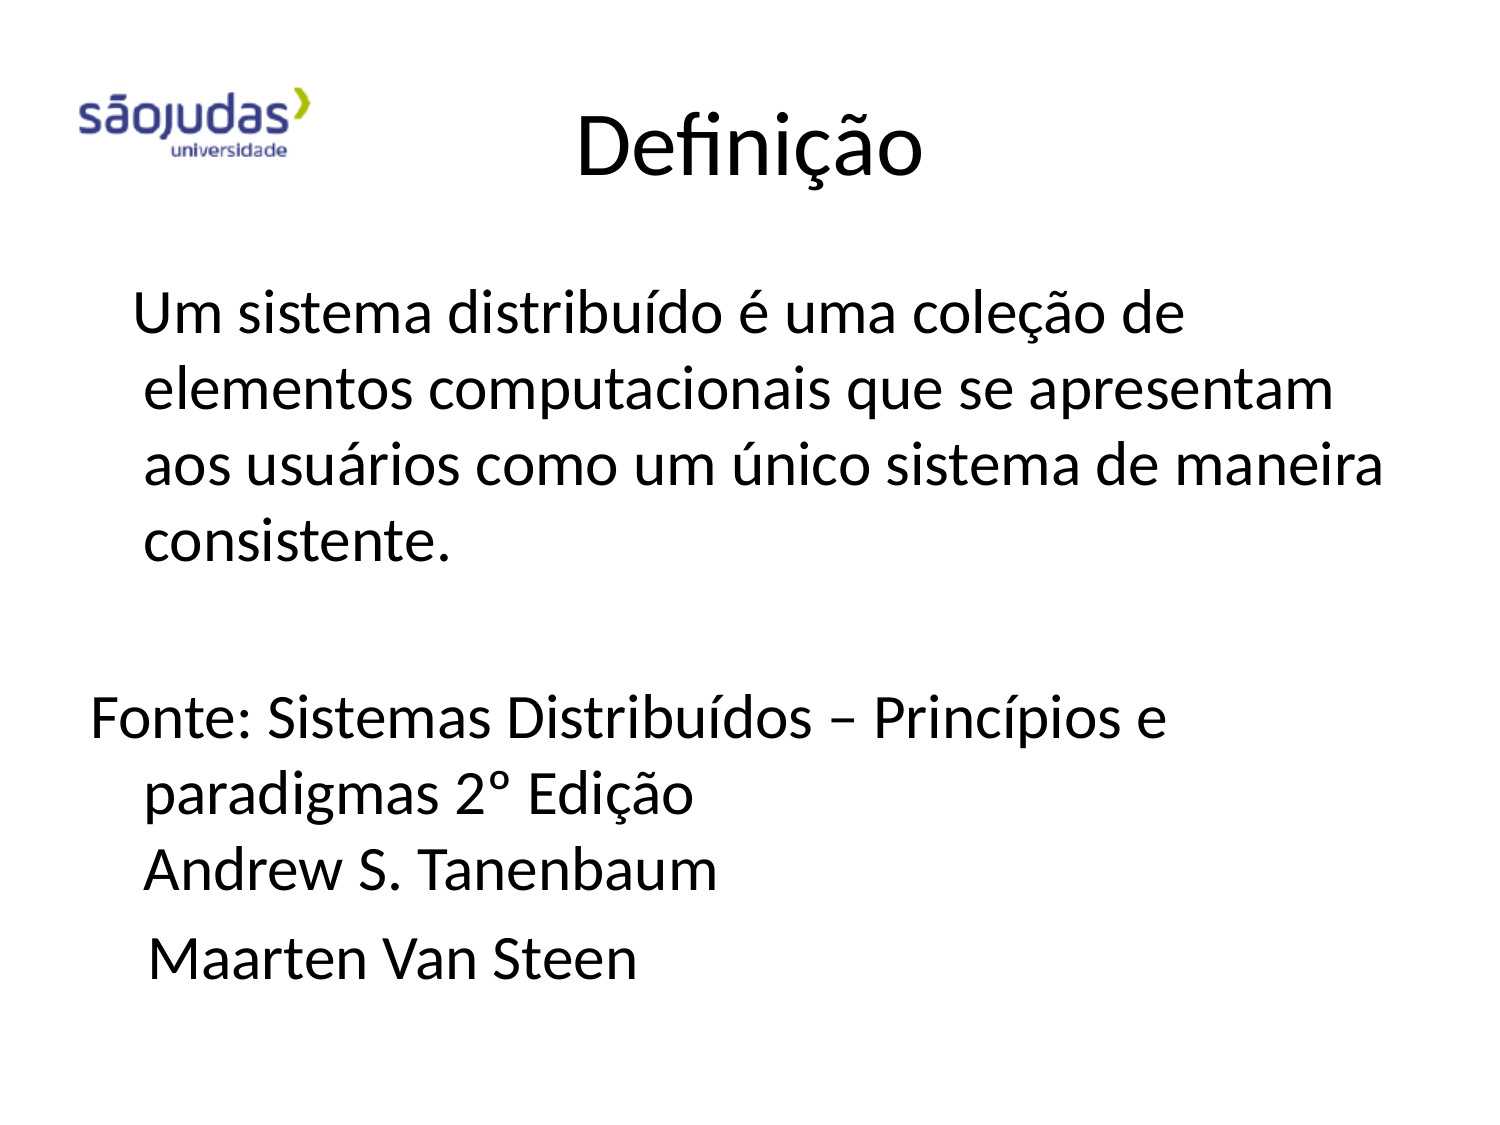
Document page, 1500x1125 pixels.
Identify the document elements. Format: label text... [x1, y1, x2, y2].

picture [64, 66, 317, 169]
title Definição [75, 45, 1425, 233]
list Um sistema distribuído é uma coleção de elementos computacionais que se apresentam aos usuários como um único sistema de maneira consistente. Fonte: Sistemas Distribuídos – Princípios e paradigmas 2º Edição Andrew S. Tanenbaum Maarten Van Steen [75, 262, 1425, 1005]
